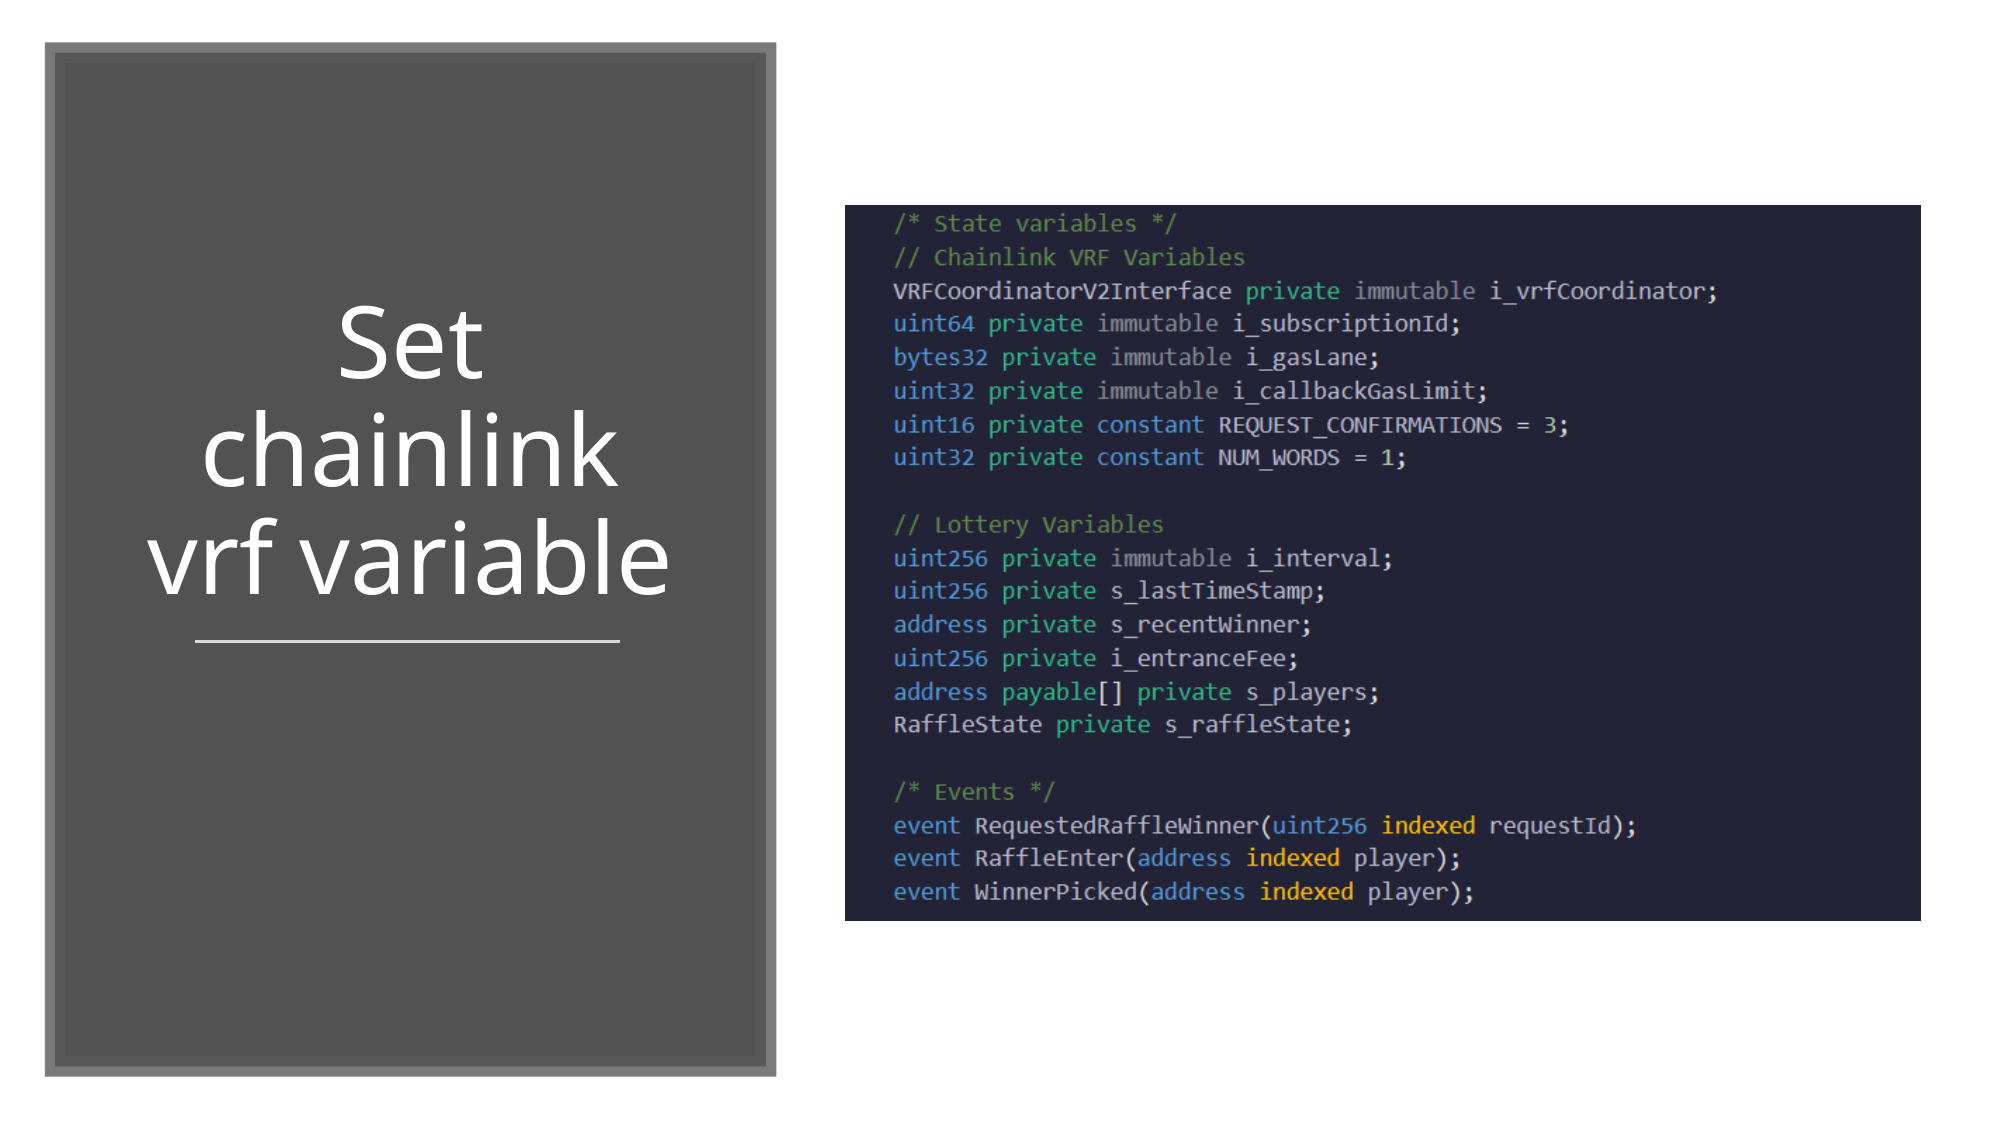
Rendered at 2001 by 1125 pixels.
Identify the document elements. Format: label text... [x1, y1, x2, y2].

picture [845, 205, 1921, 921]
title Set chainlink vrf variable [110, 149, 711, 624]
text_box [54, 52, 767, 1067]
